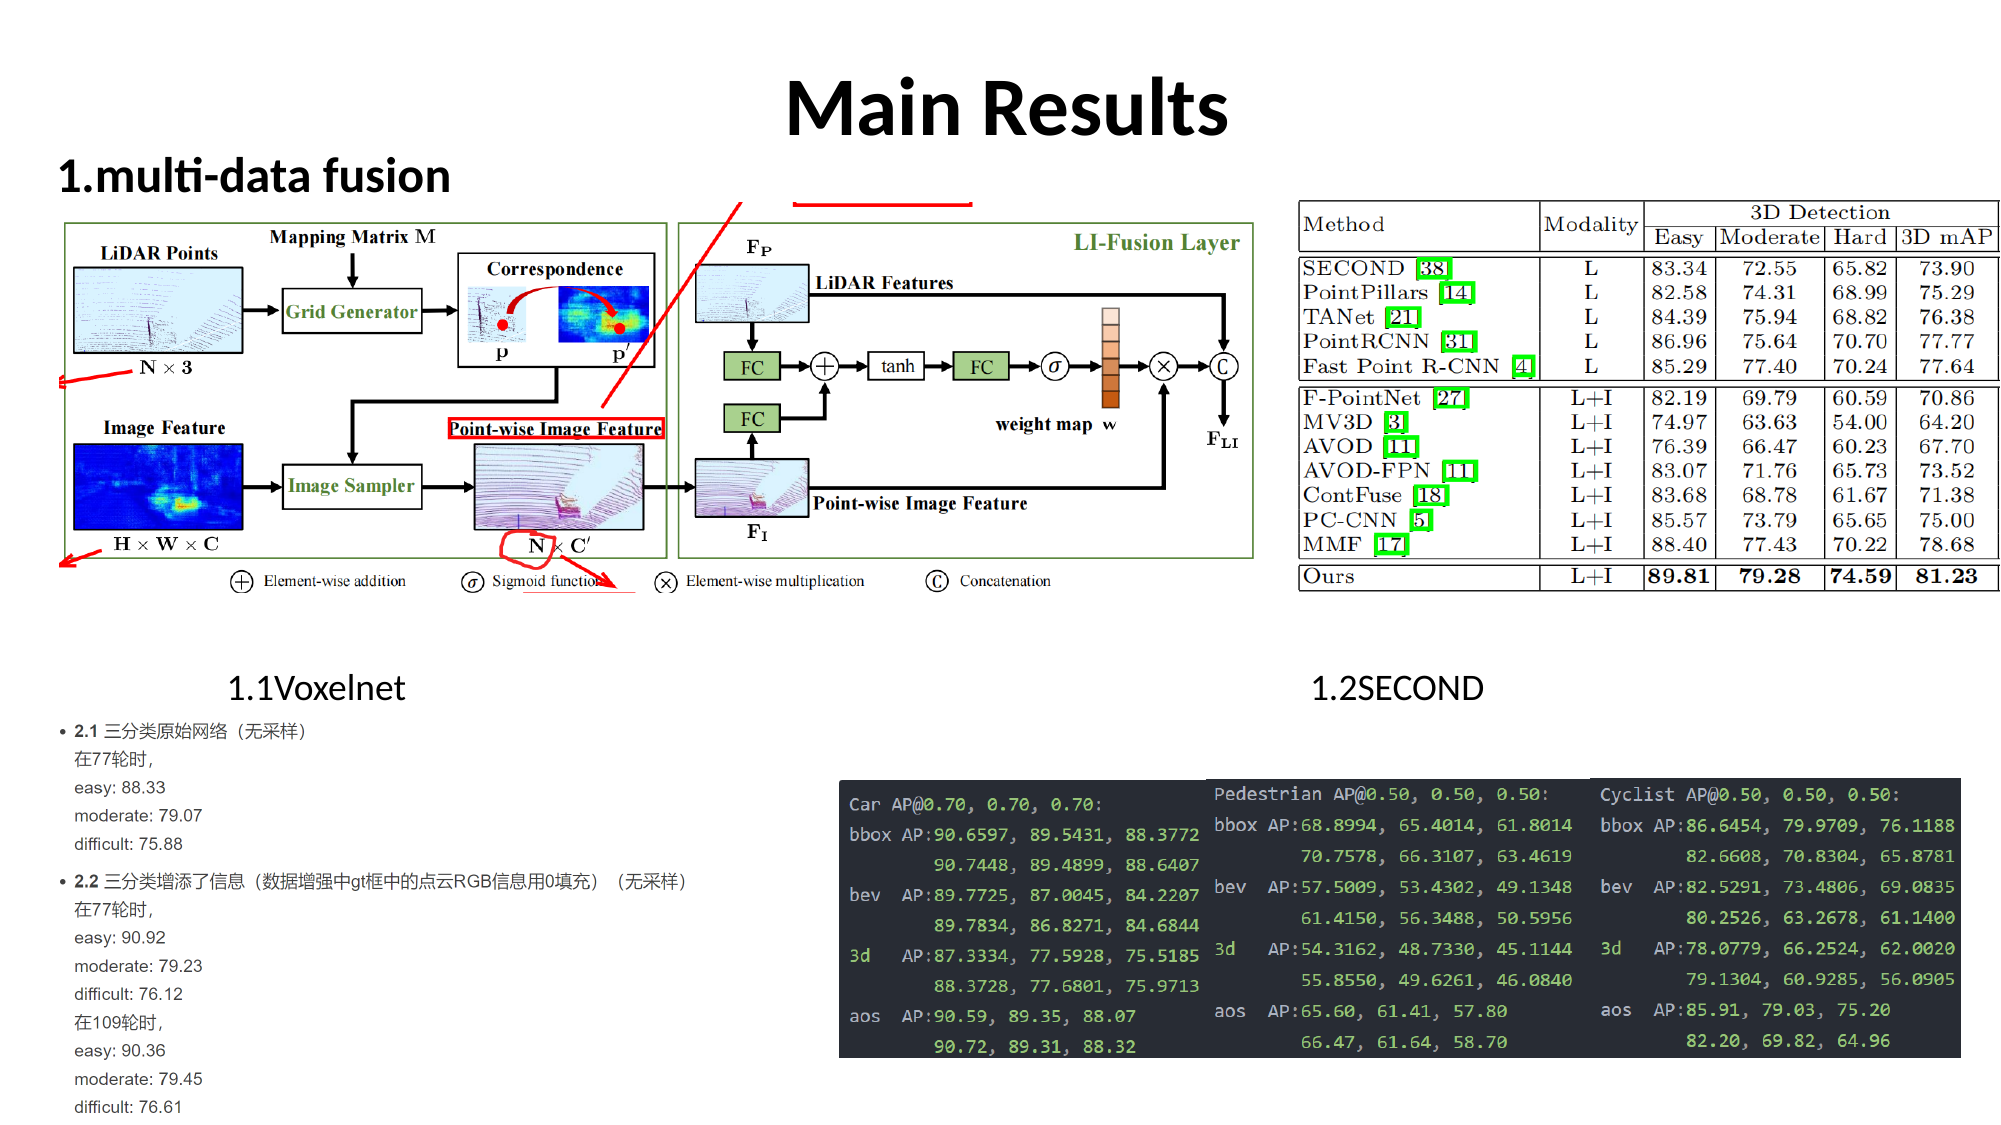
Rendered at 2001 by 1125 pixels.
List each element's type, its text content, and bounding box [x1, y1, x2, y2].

picture [1286, 191, 2000, 603]
text_box 1.multi-data fusion [41, 135, 595, 211]
picture [839, 778, 1961, 1058]
picture [41, 709, 771, 1122]
title Main Results [137, 0, 1863, 218]
text_box 1.1Voxelnet [211, 655, 444, 709]
text_box 1.2SECOND [1295, 655, 1527, 716]
picture [59, 201, 1278, 593]
